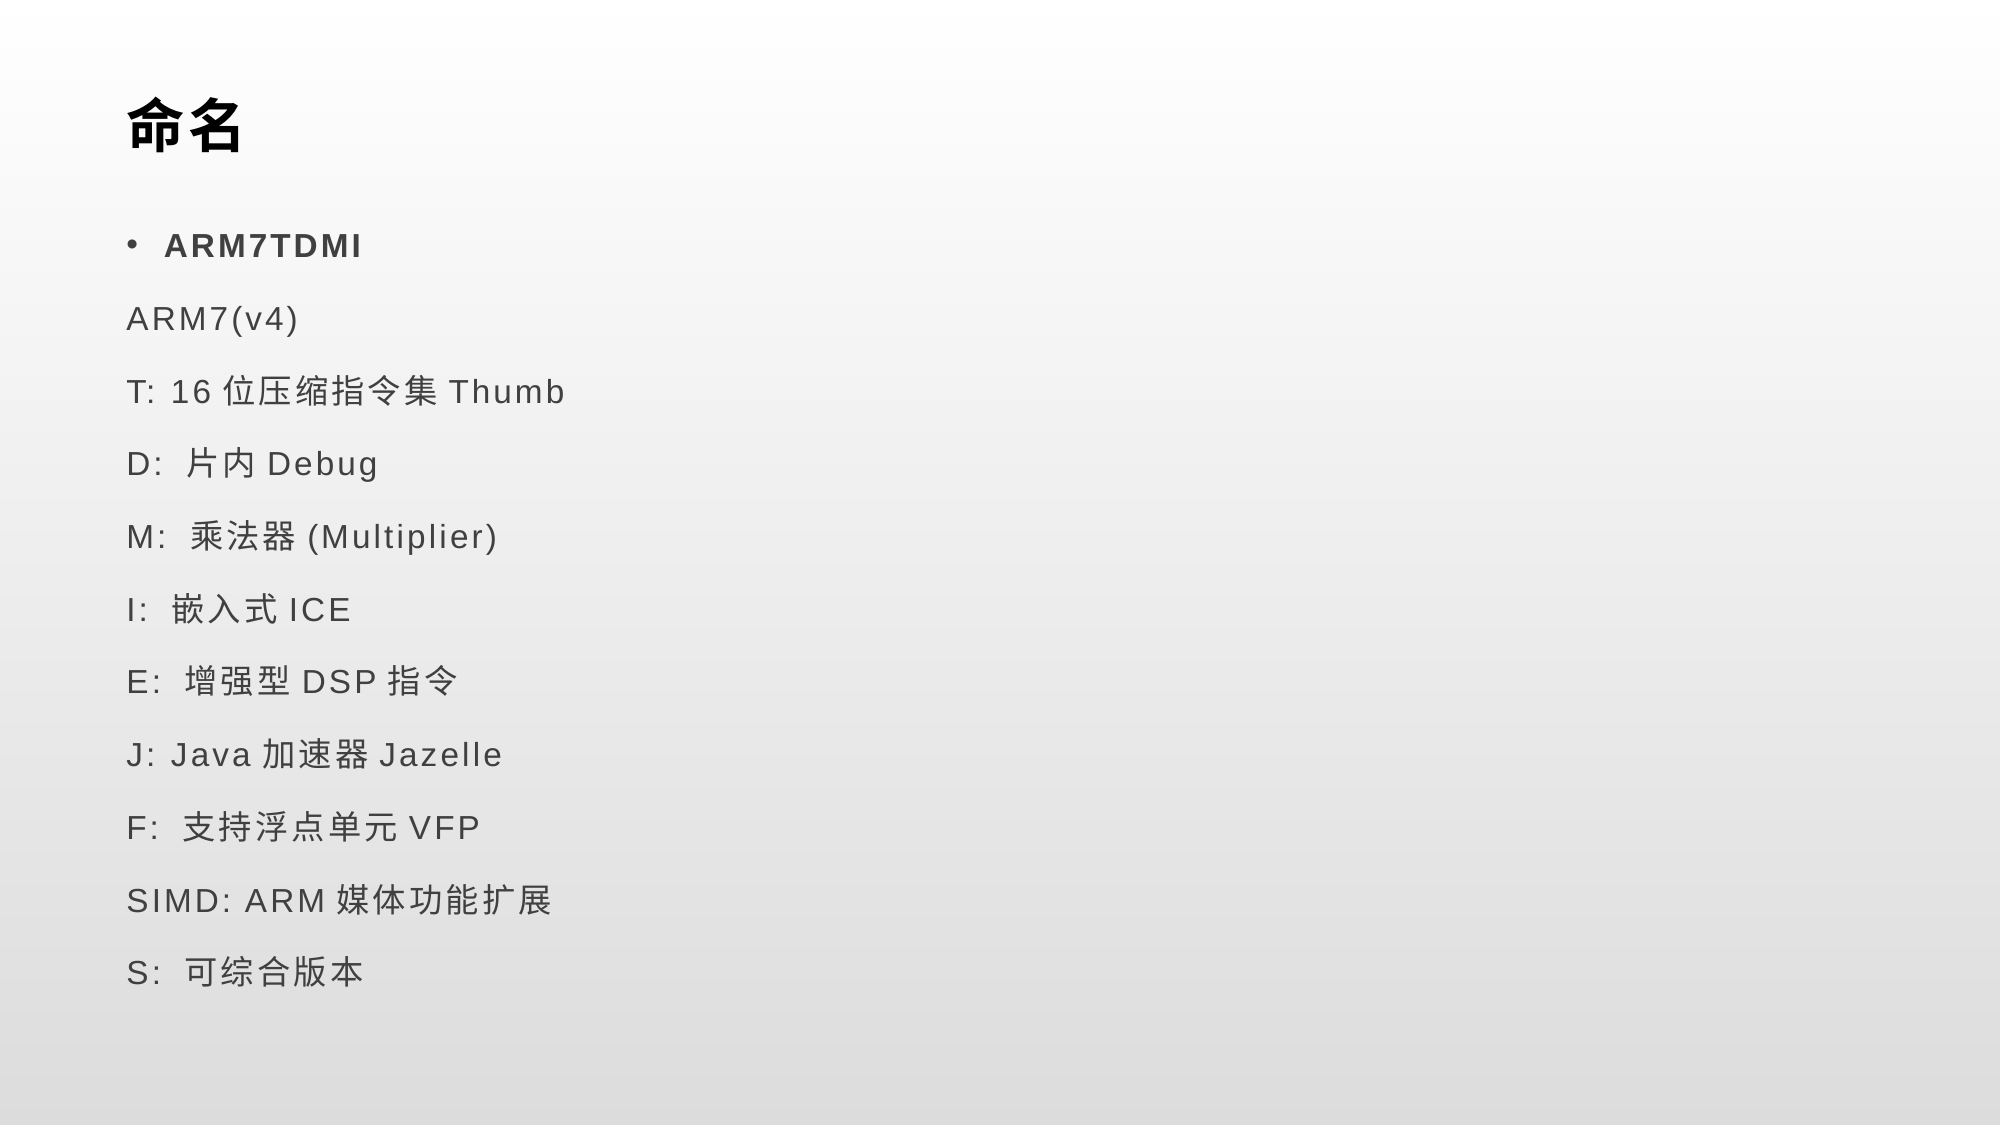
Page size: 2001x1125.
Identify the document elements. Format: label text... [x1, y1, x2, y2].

title 命名 [109, 70, 1891, 178]
list ARM7TDMI ARM7(v4) T: 16位压缩指令集Thumb D: 片内Debug M: 乘法器(Multiplier) I: 嵌入式ICE E: 增强型DSP指令 J: Java加速器Jazelle F: 支持浮点单元VFP SIMD: ARM媒体功能扩展 S: 可综合版本 [109, 212, 1891, 1040]
